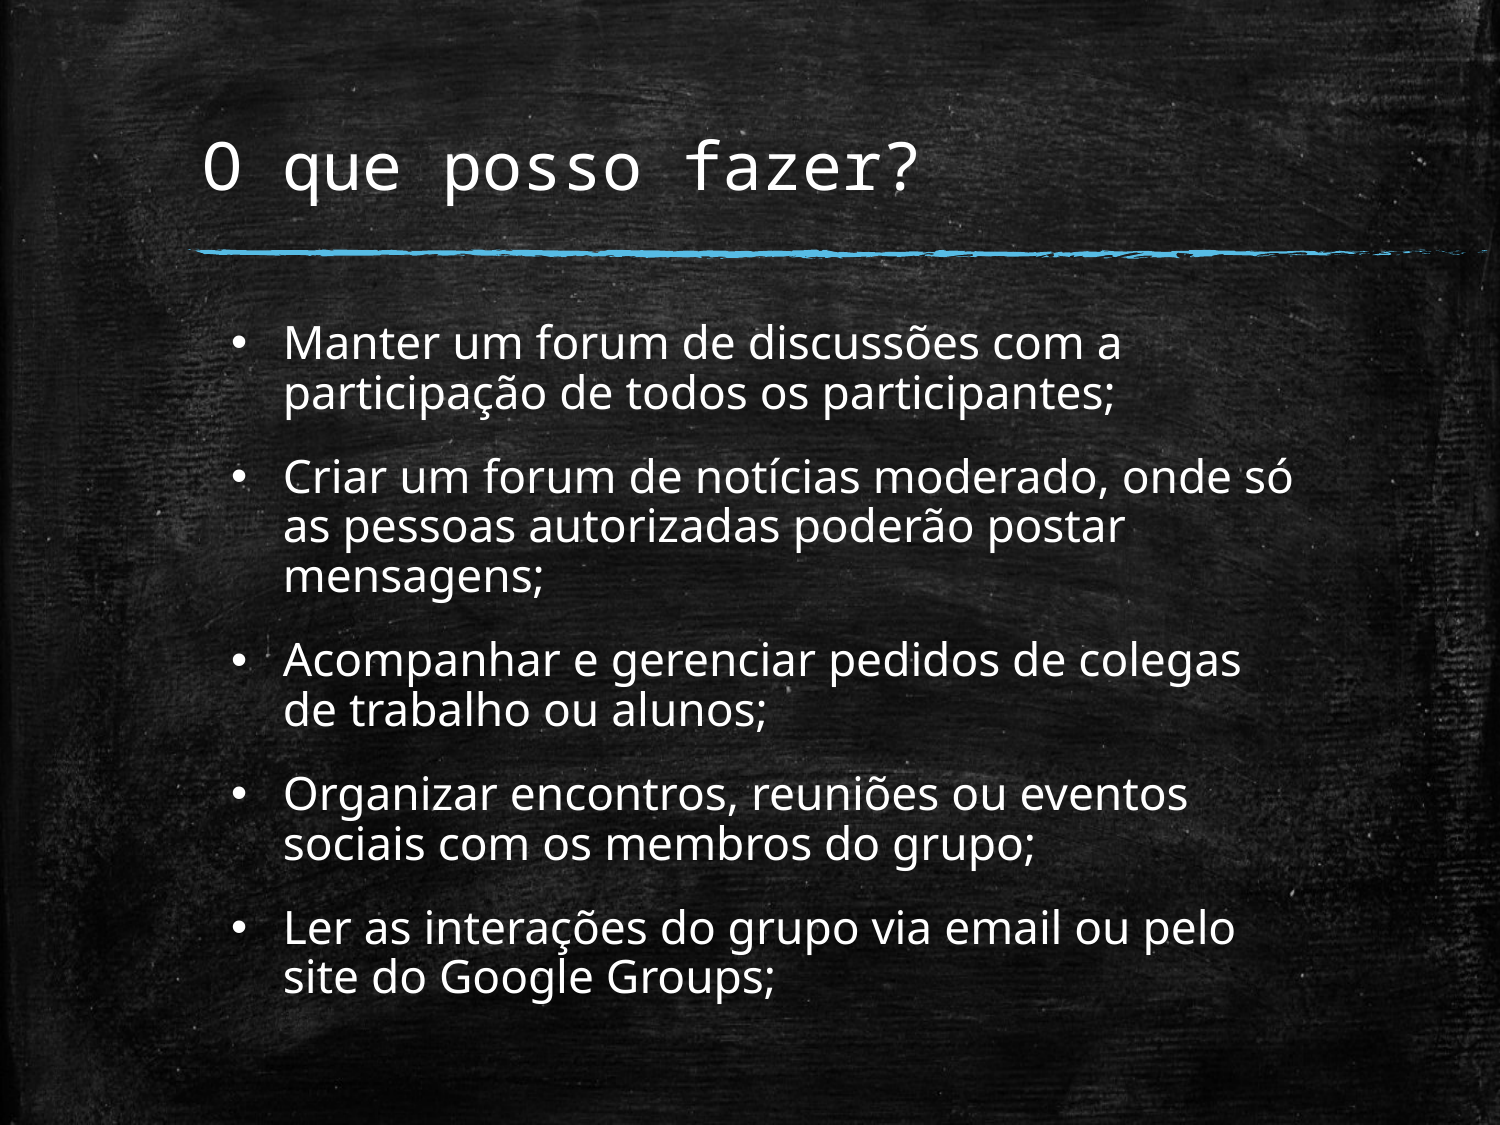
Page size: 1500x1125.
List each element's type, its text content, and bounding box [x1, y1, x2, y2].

title O que posso fazer? [187, 45, 1313, 213]
list Manter um forum de discussões com a participação de todos os participantes; Criar um forum de notícias moderado, onde só as pessoas autorizadas poderão postar mensagens; Acompanhar e gerenciar pedidos de colegas de trabalho ou alunos; Organizar encontros, reuniões ou eventos sociais com os membros do grupo; Ler as interações do grupo via email ou pelo site do Google Groups; [187, 312, 1313, 1013]
